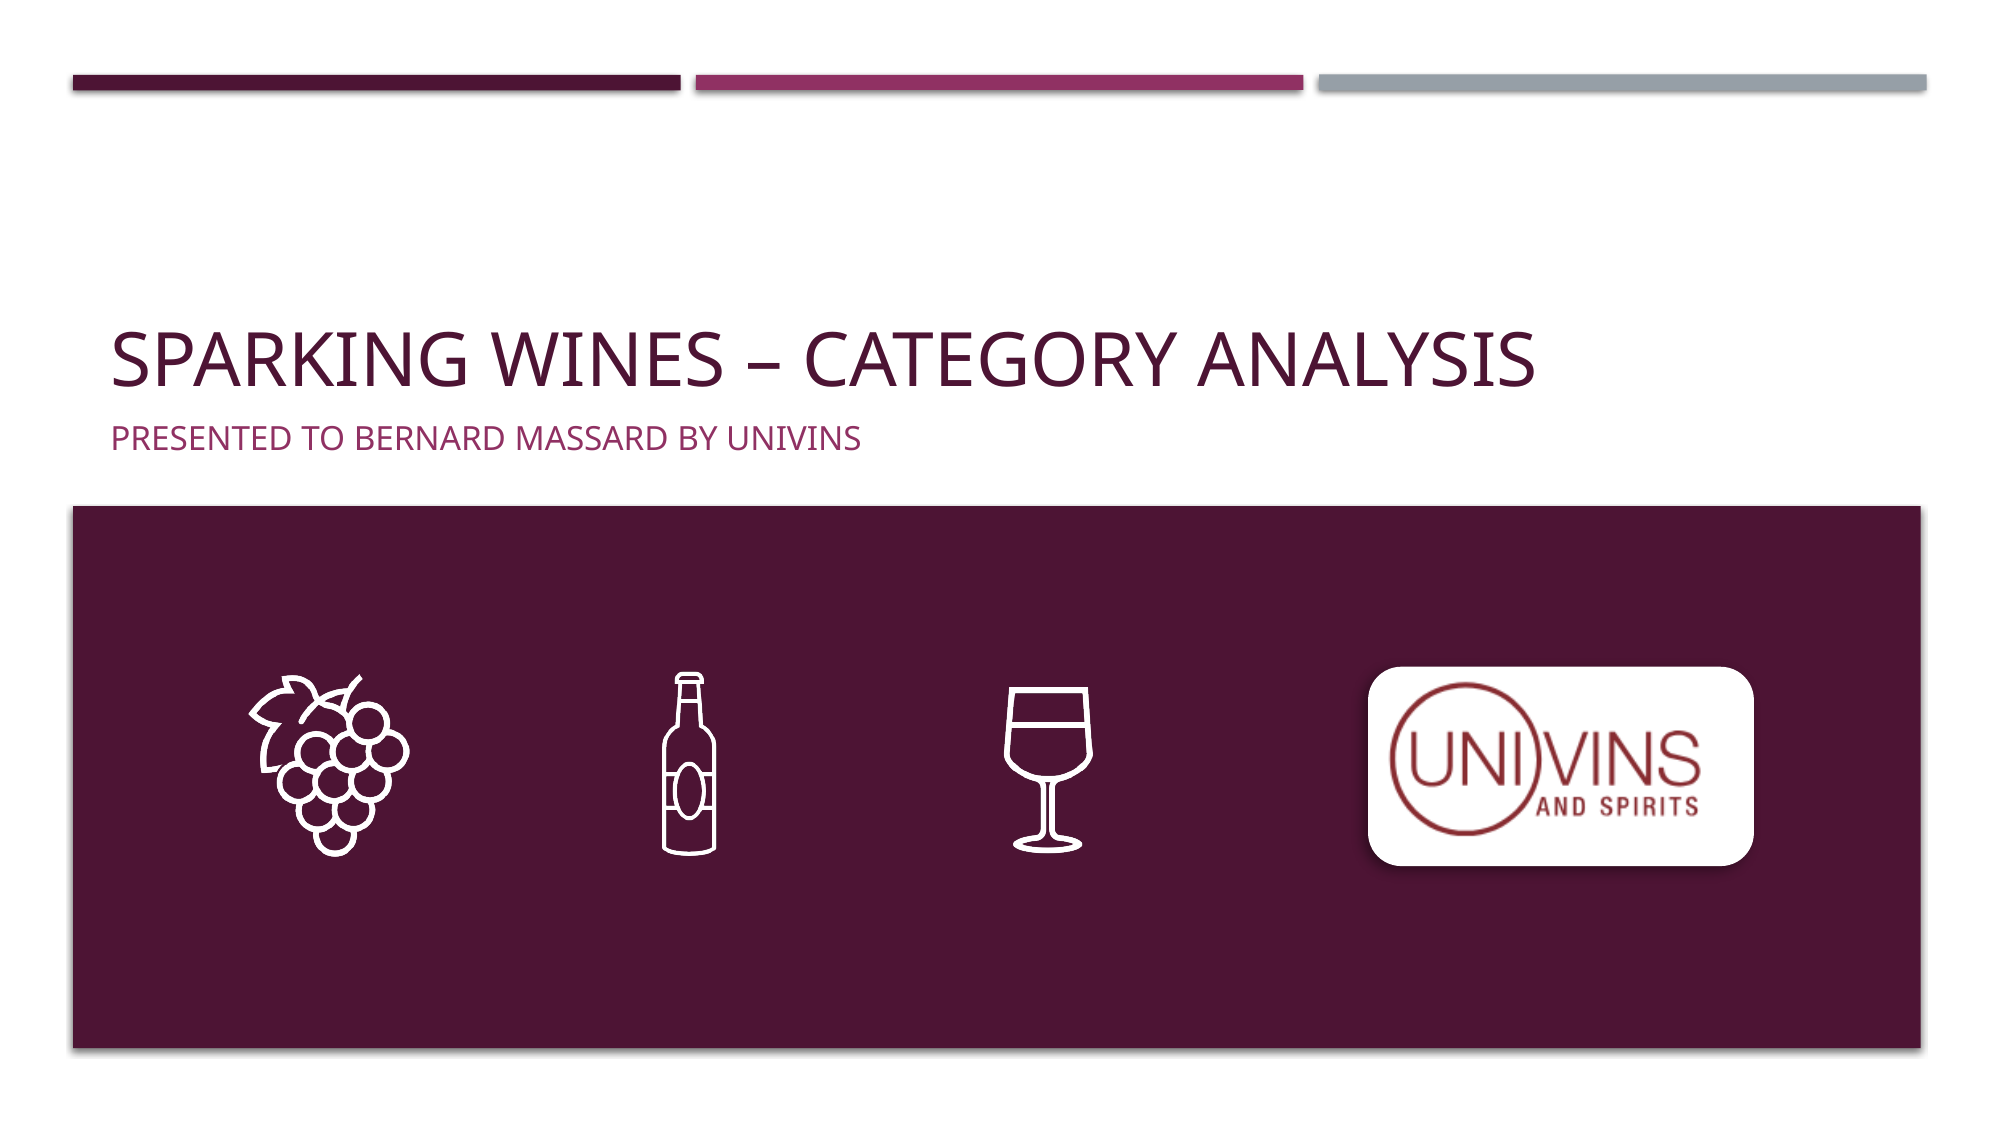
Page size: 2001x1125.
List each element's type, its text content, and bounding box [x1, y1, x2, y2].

title Sparking Wines – Category Analysis [95, 167, 1899, 409]
picture [230, 663, 431, 864]
picture [947, 666, 1148, 867]
picture [1367, 666, 1755, 867]
subtitle Presented to Bernard Massard by Univins [95, 409, 1899, 507]
picture [588, 663, 790, 864]
